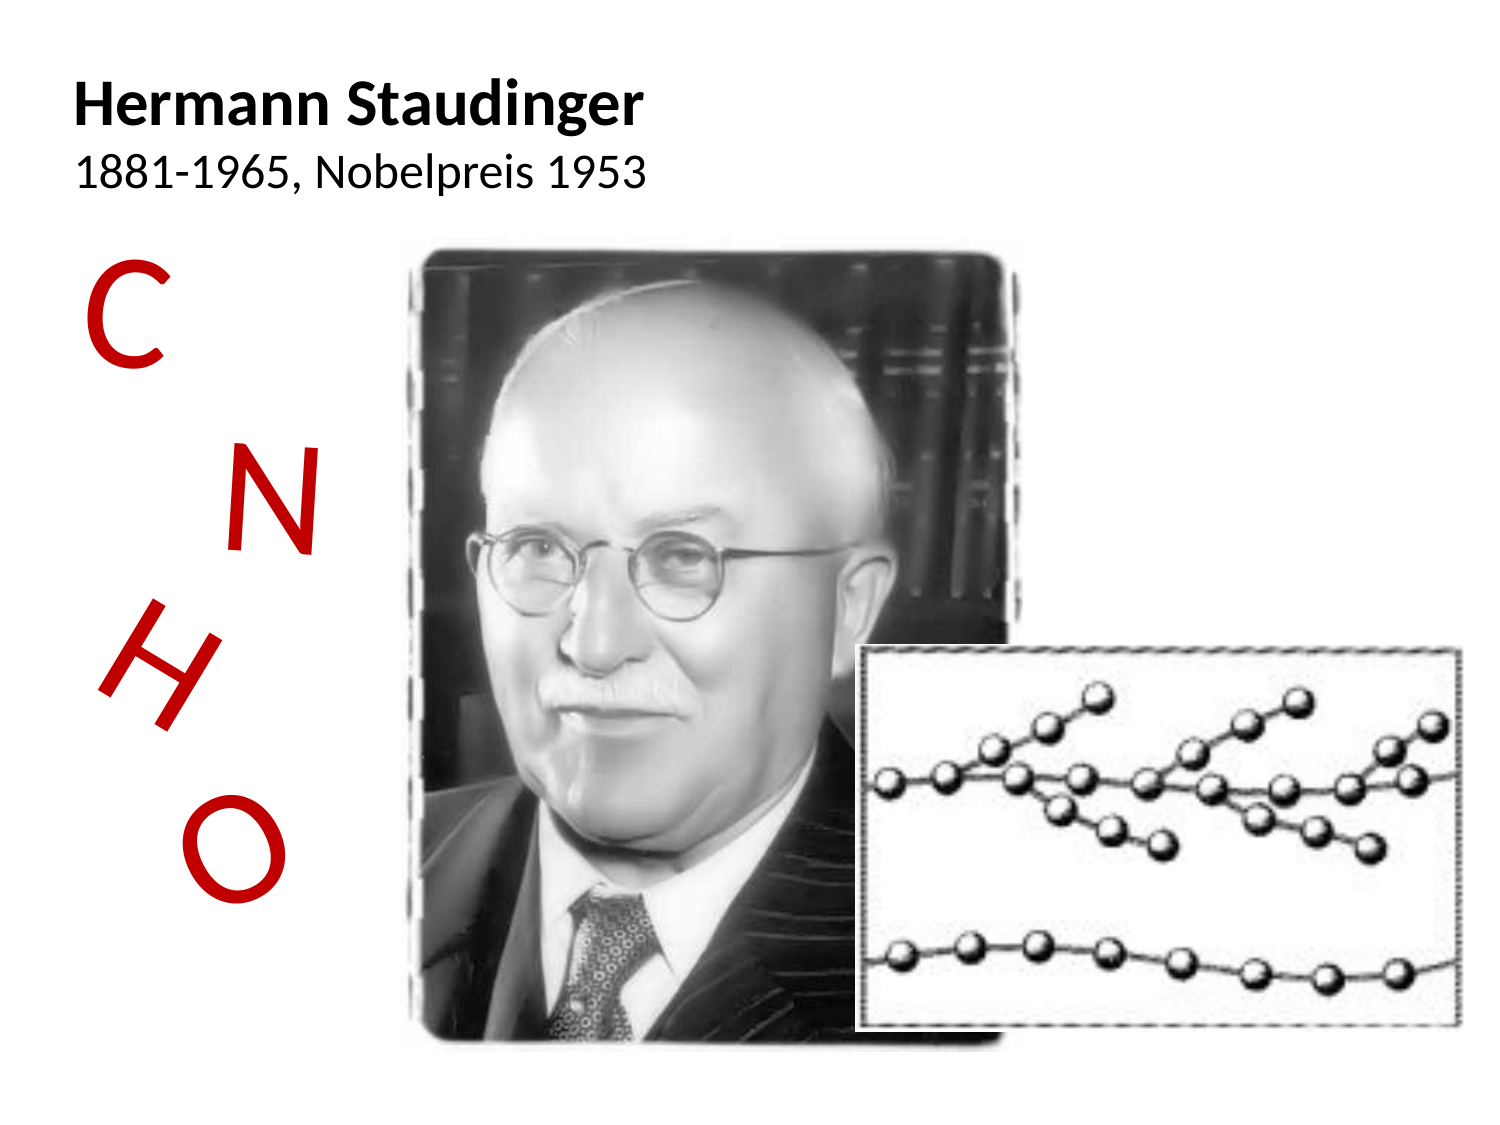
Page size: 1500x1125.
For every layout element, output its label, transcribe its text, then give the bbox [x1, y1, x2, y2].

picture [855, 644, 1467, 1032]
text_box N [199, 374, 318, 596]
title Hermann Staudinger 1881-1965, Nobelpreis 1953 [58, 34, 1409, 223]
text_box C [58, 187, 186, 412]
text_box H [54, 527, 250, 763]
text_box O [117, 726, 309, 966]
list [401, 237, 1023, 1052]
